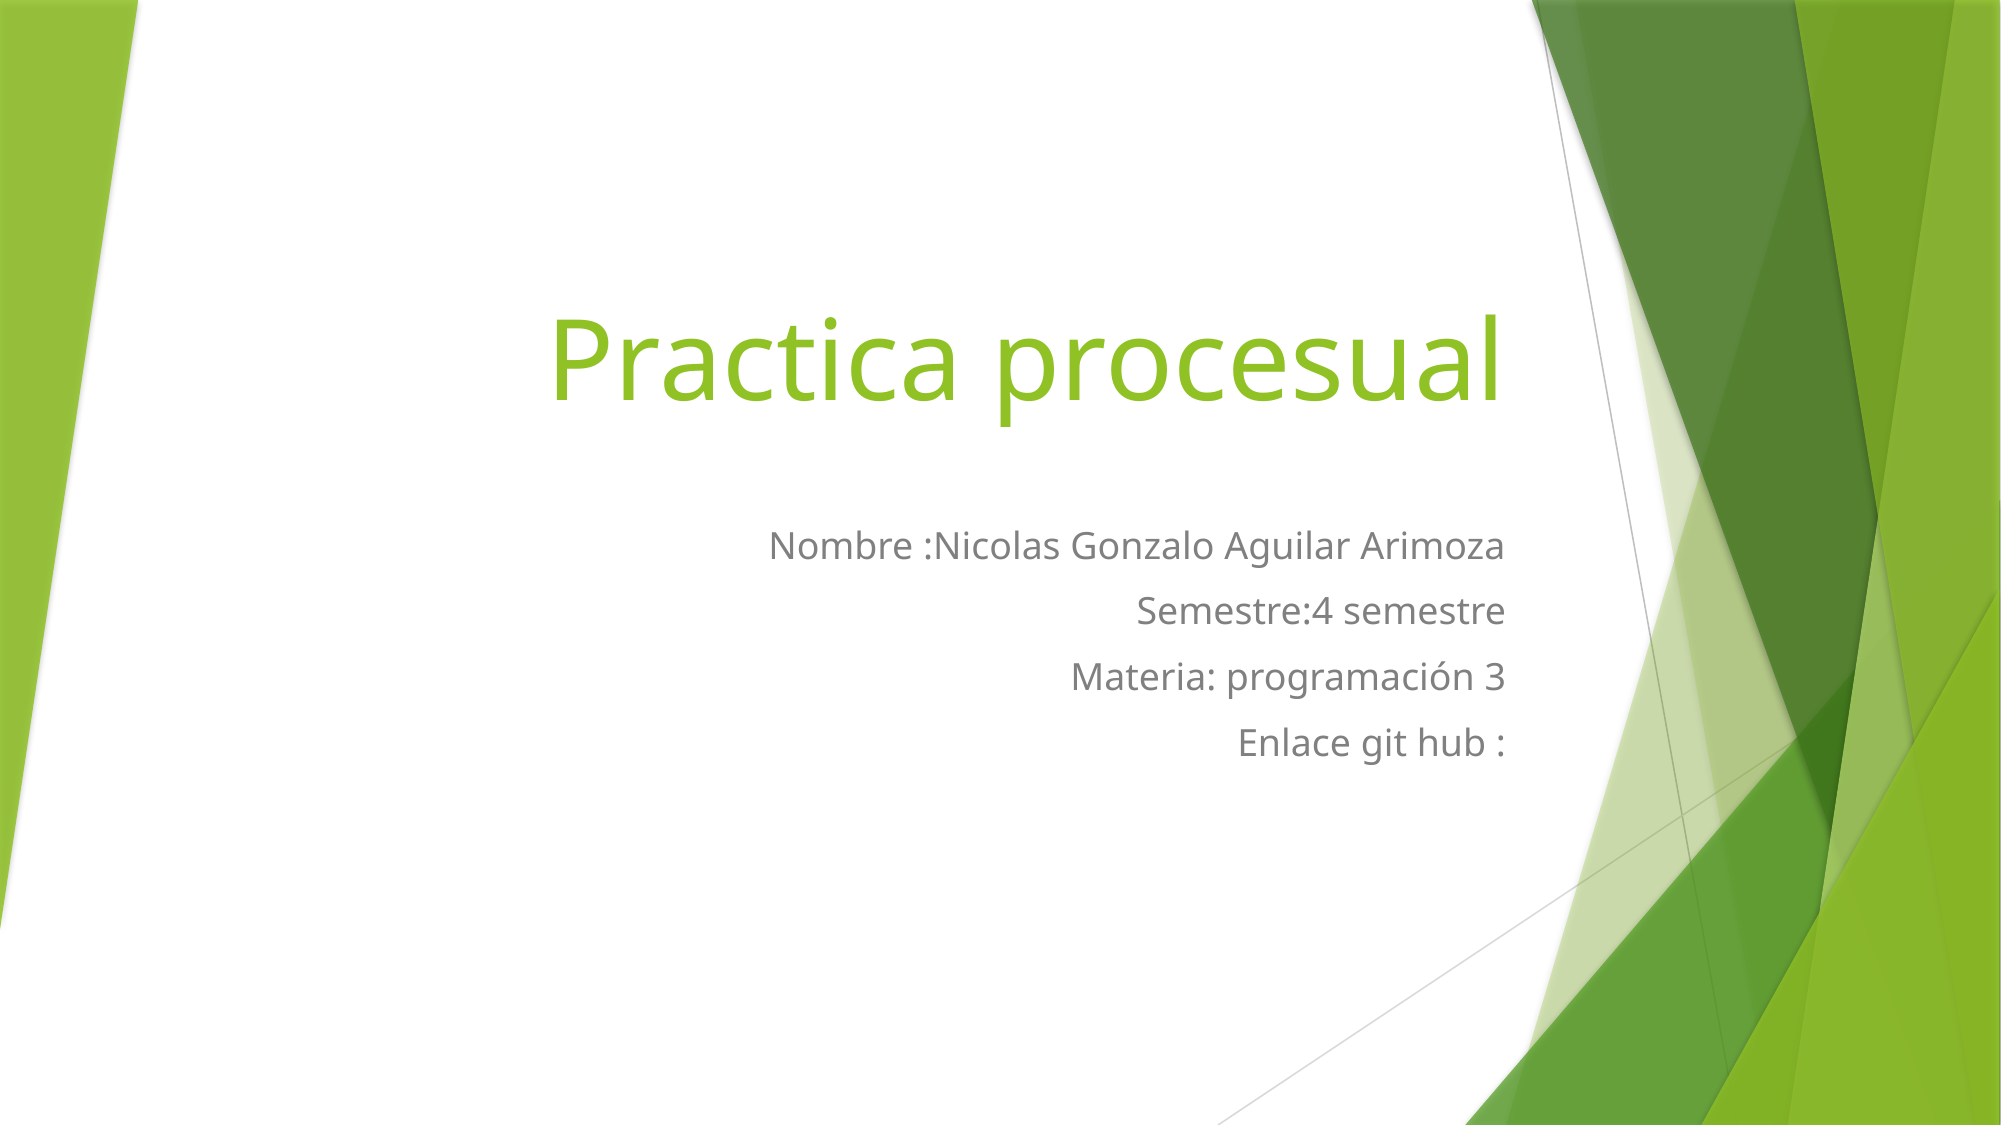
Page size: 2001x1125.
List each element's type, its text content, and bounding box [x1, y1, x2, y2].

subtitle Nombre :Nicolas Gonzalo Aguilar Arimoza Semestre:4 semestre Materia: programación 3 Enlace git hub : [247, 514, 1522, 695]
title Practica procesual [247, 160, 1522, 431]
